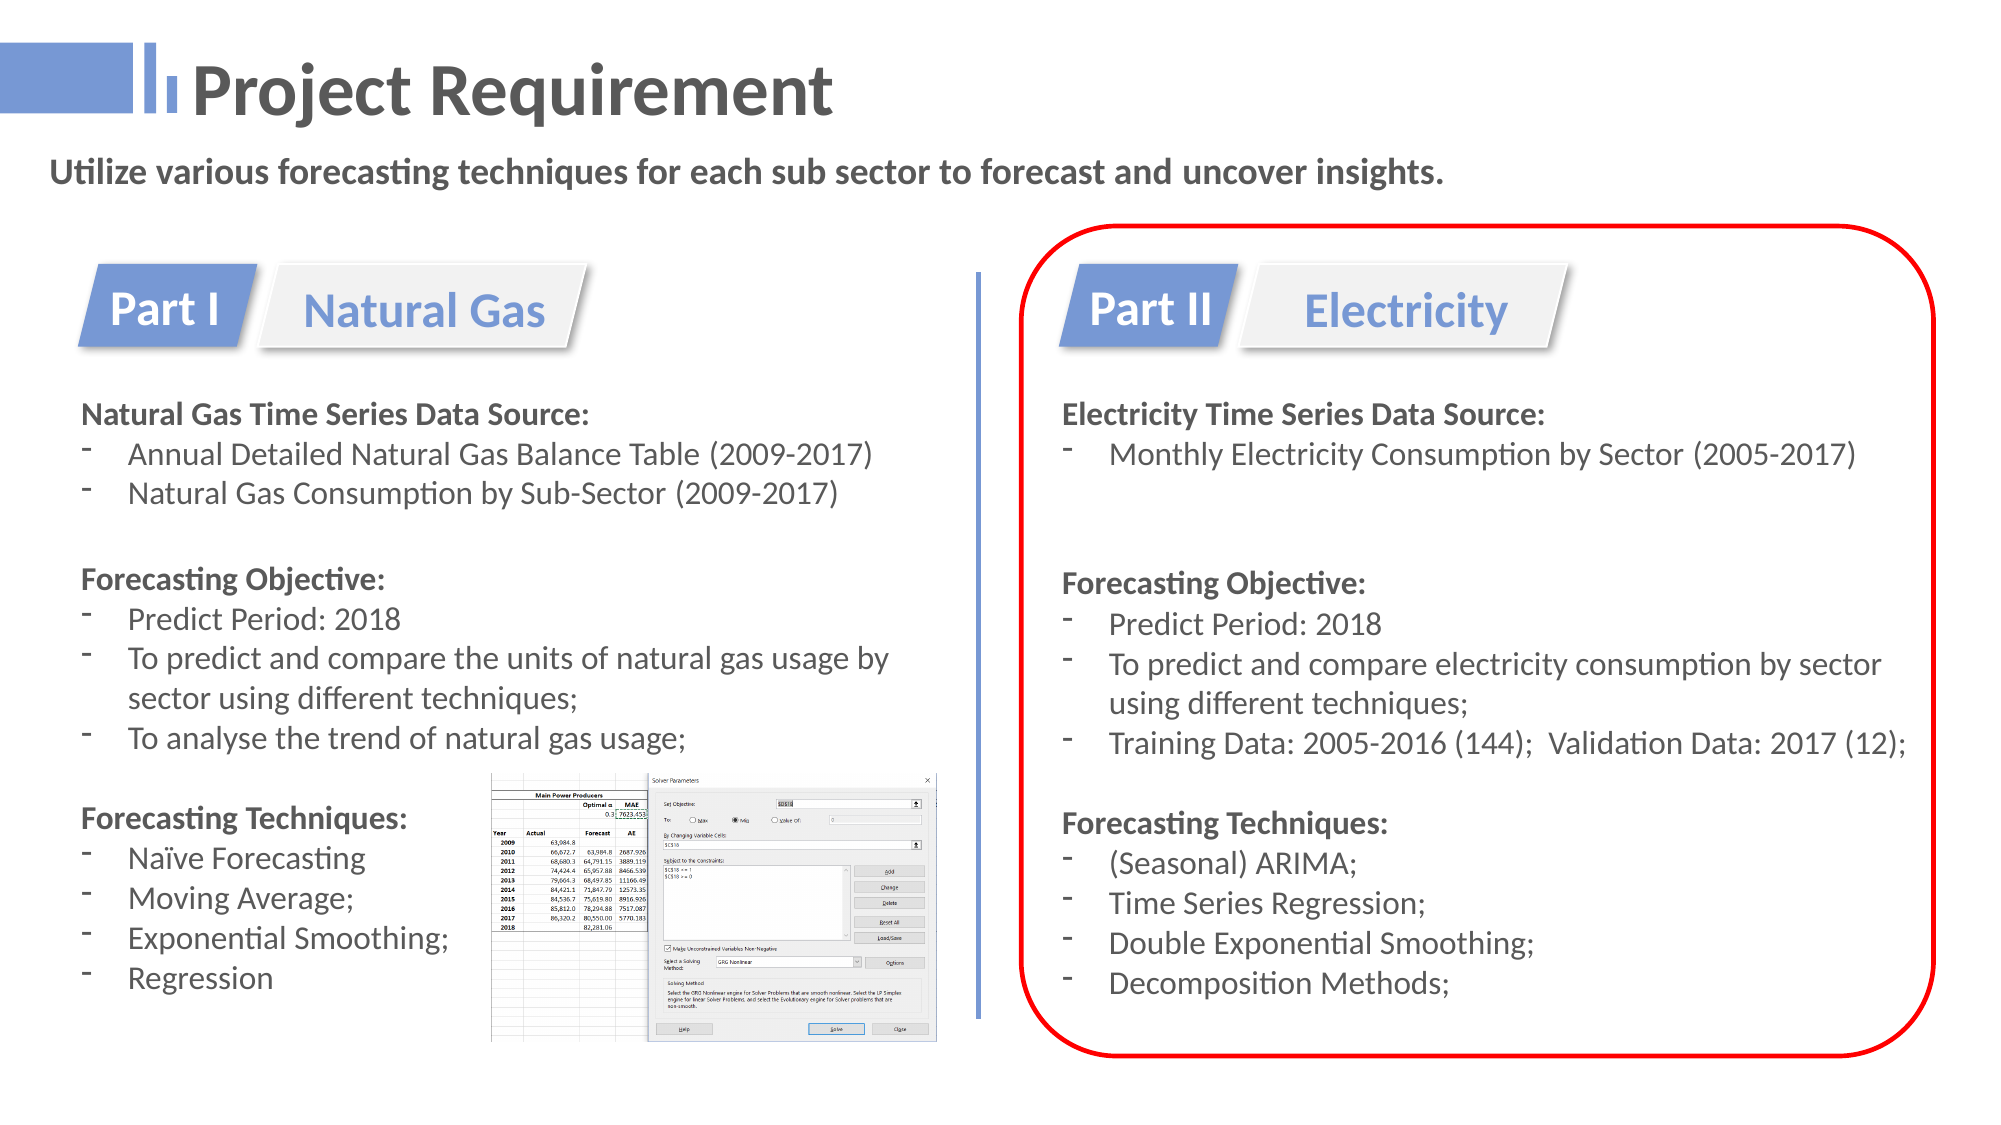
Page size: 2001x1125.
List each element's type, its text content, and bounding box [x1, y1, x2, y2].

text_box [77, 263, 587, 347]
text_box [1020, 224, 1935, 1058]
text_box [166, 76, 177, 113]
text_box Project Requirement [177, 33, 1807, 139]
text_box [1057, 263, 1568, 347]
text_box Natural Gas Time Series Data Source: Annual Detailed Natural Gas Balance Table (2009-2017) Natural Gas Consumption by Sub-Sector (2009-2017) Forecasting Objective: Predict Period: 2018 To predict and compare the units of natural gas usage by sector using different techniques; To analyse the trend of natural gas usage; Forecasting Techniques: Naïve Forecasting Moving Average; Exponential Smoothing; Regression [66, 384, 976, 1004]
text_box [144, 42, 157, 114]
text_box [0, 42, 133, 114]
text_box Electricity Time Series Data Source: Monthly Electricity Consumption by Sector (2005-2017) Forecasting Objective: Predict Period: 2018 To predict and compare electricity consumption by sector using different techniques; Training Data: 2005-2016 (144); Validation Data: 2017 (12); Forecasting Techniques: (Seasonal) ARIMA; Time Series Regression; Double Exponential Smoothing; Decomposition Methods; [1923, 384, 1960, 1009]
text_box Utilize various forecasting techniques for each sub sector to forecast and uncover insights. [34, 139, 1966, 200]
picture [491, 773, 937, 1042]
